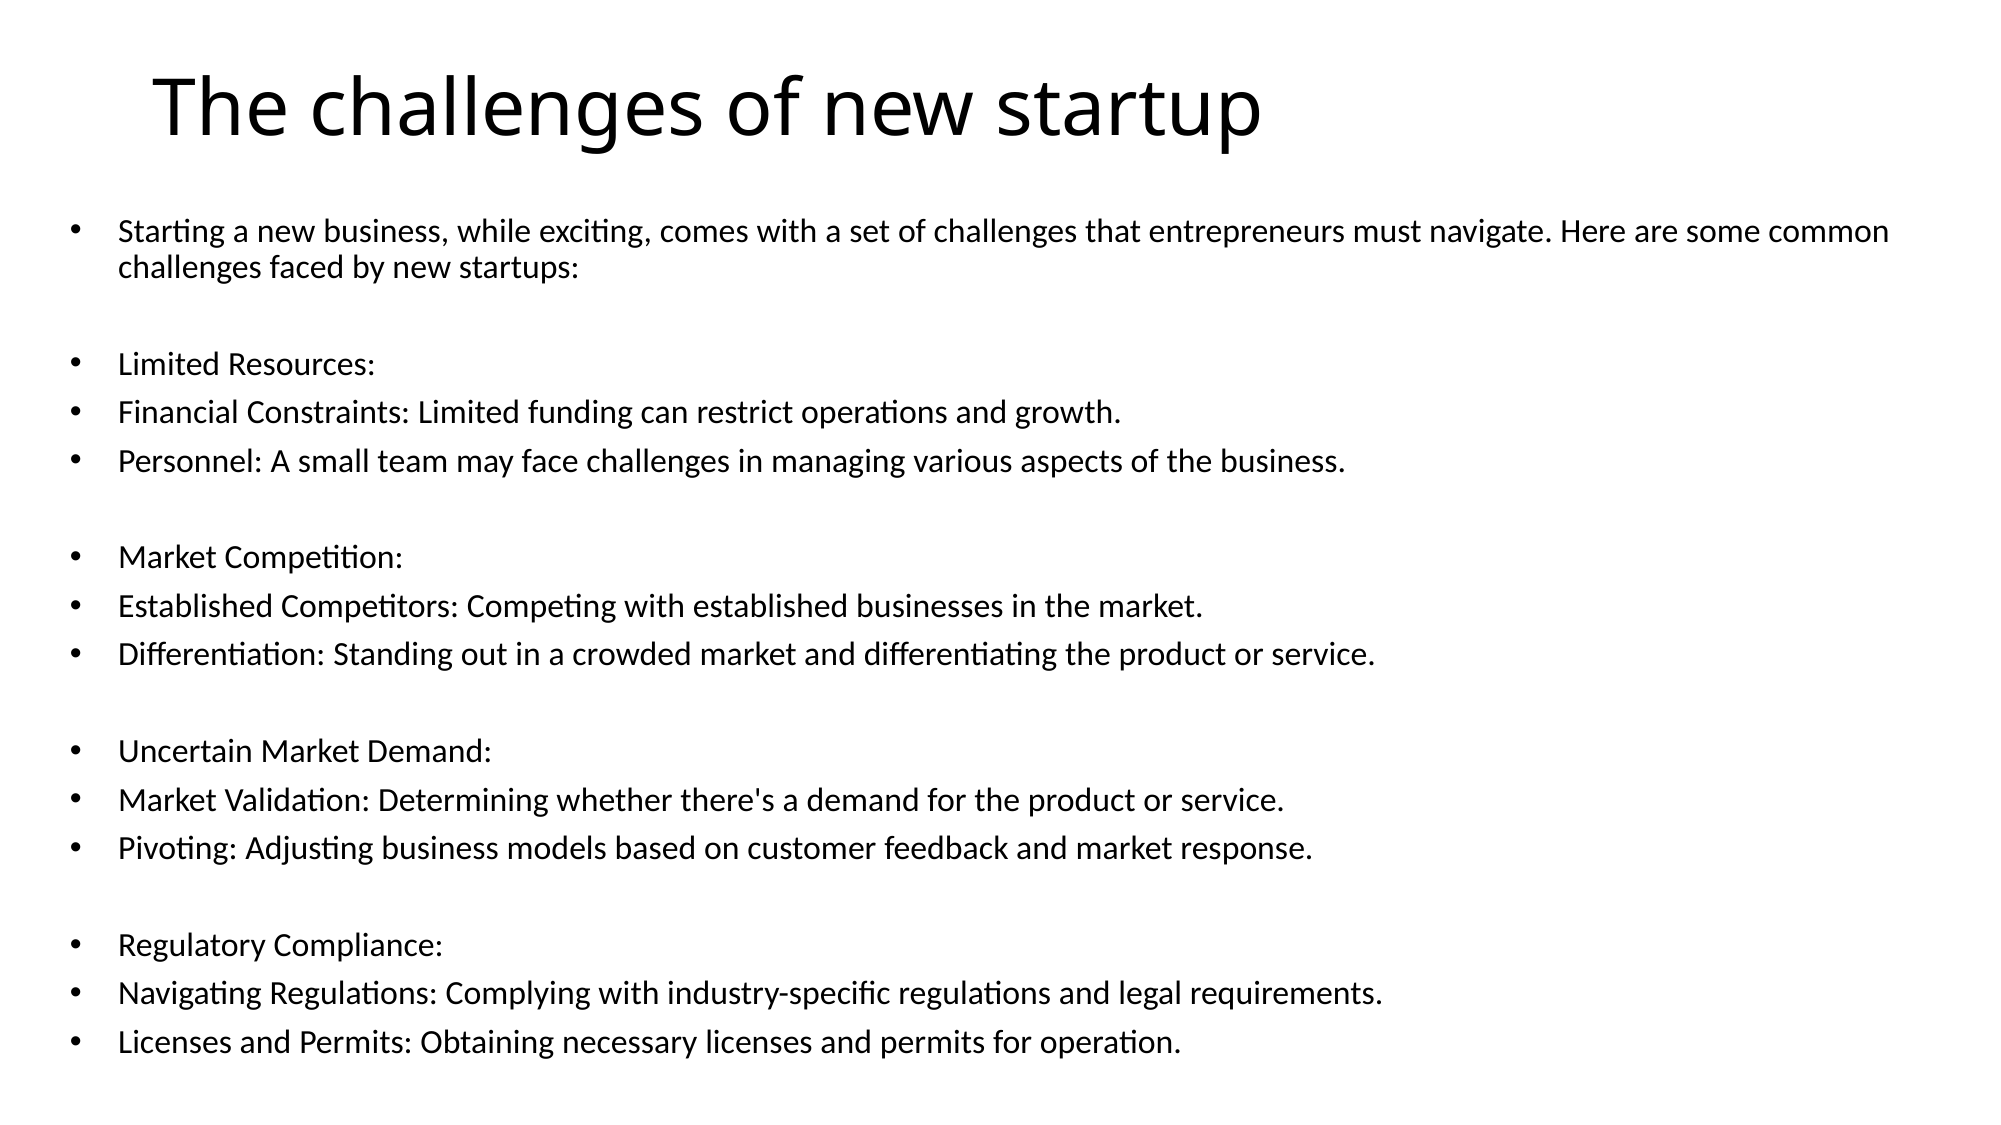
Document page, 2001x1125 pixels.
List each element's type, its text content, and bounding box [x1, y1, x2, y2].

title The challenges of new startup [137, 59, 1863, 161]
list Starting a new business, while exciting, comes with a set of challenges that entrepreneurs must navigate. Here are some common challenges faced by new startups: Limited Resources: Financial Constraints: Limited funding can restrict operations and growth. Personnel: A small team may face challenges in managing various aspects of the business. Market Competition: Established Competitors: Competing with established businesses in the market. Differentiation: Standing out in a crowded market and differentiating the product or service. Uncertain Market Demand: Market Validation: Determining whether there's a demand for the product or service. Pivoting: Adjusting business models based on customer feedback and market response. Regulatory Compliance: Navigating Regulations: Complying with industry-specific regulations and legal requirements. Licenses and Permits: Obtaining necessary licenses and permits for operation. [54, 205, 1973, 1076]
